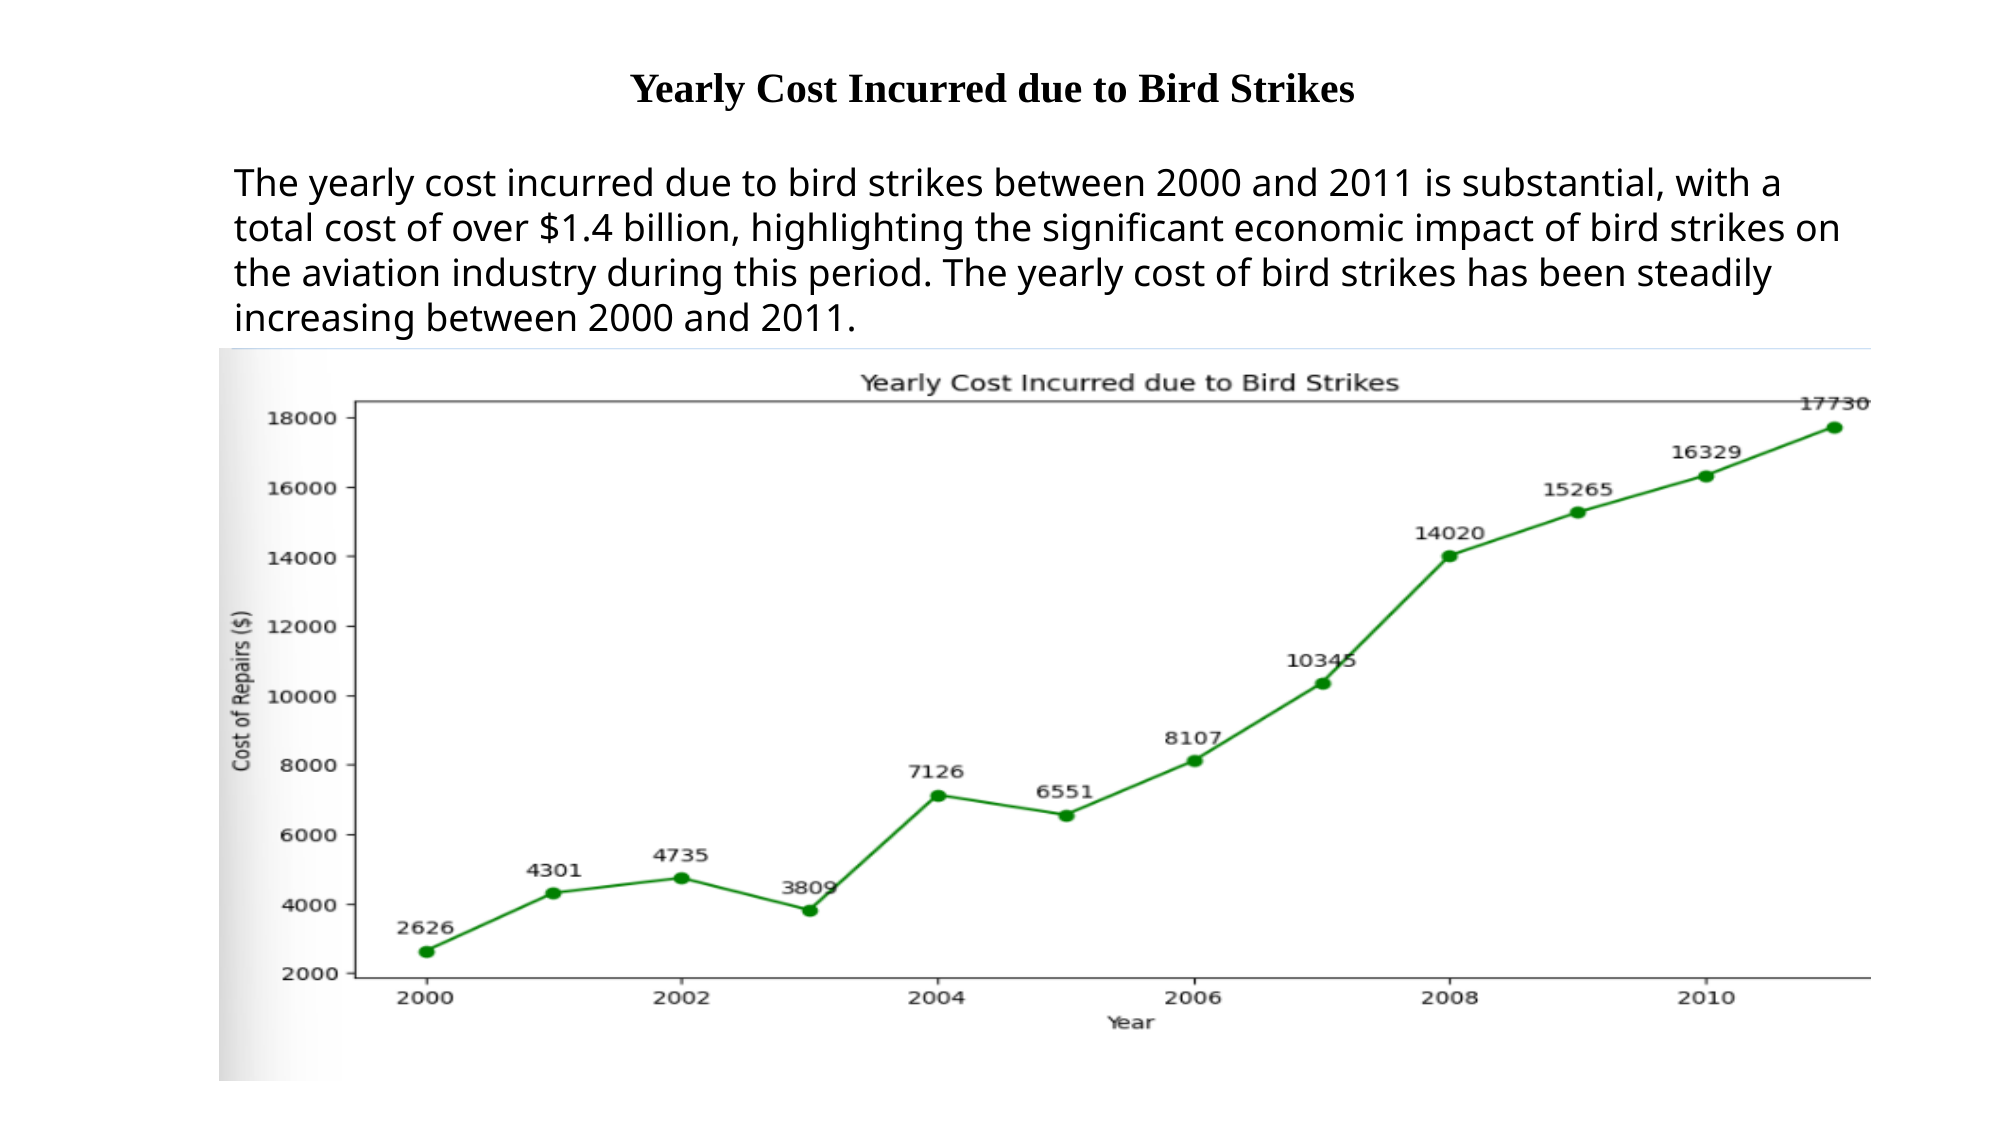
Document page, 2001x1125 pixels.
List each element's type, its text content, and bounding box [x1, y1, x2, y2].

picture [219, 348, 1871, 1081]
text_box The yearly cost incurred due to bird strikes between 2000 and 2011 is substantial, with a total cost of over $1.4 billion, highlighting the significant economic impact of bird strikes on the aviation industry during this period. The yearly cost of bird strikes has been steadily increasing between 2000 and 2011. [219, 151, 1871, 347]
text_box Yearly Cost Incurred due to Bird Strikes [614, 53, 1386, 151]
